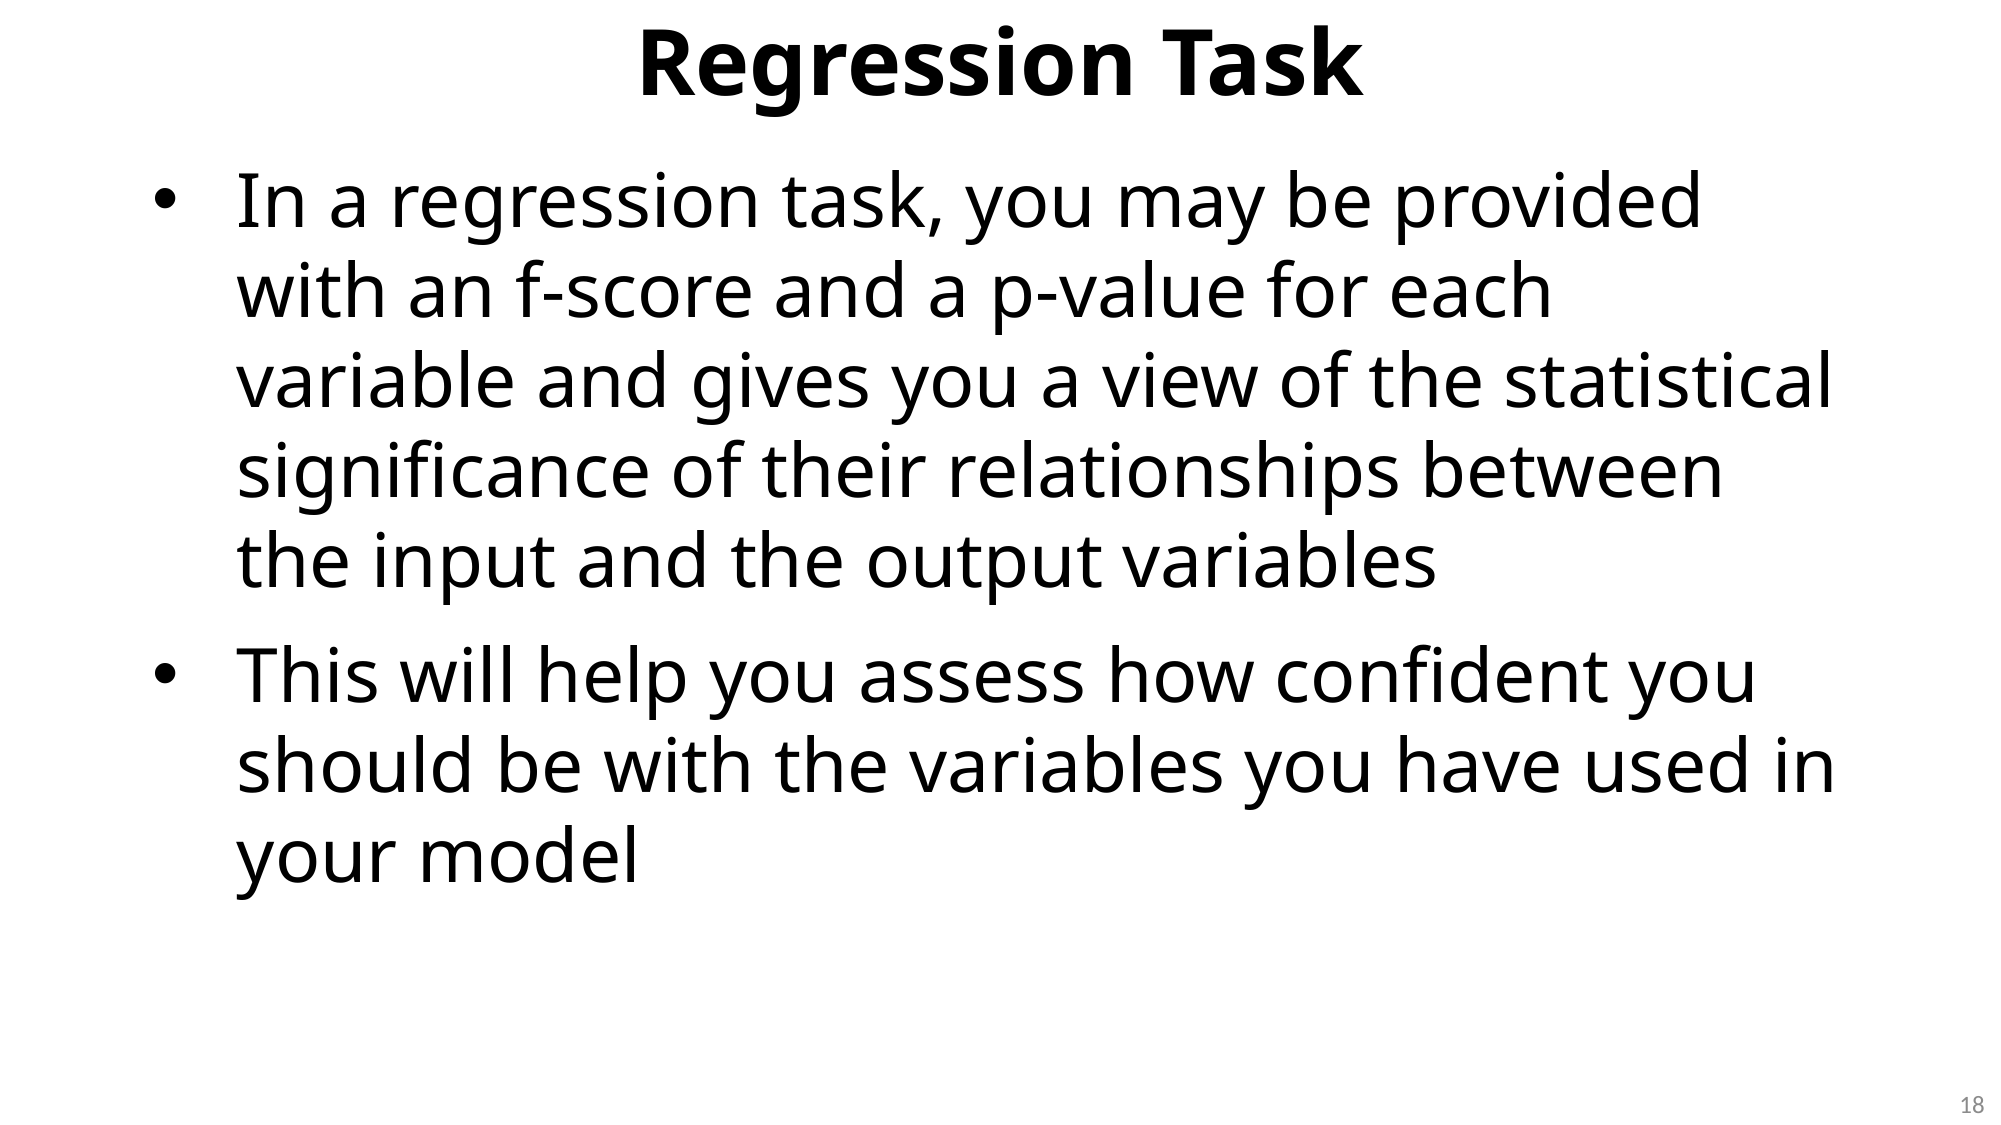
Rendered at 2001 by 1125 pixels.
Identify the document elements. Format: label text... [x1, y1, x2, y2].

text_box In a regression task, you may be provided with an f-score and a p-value for each variable and gives you a view of the statistical significance of their relationships between the input and the output variables This will help you assess how confident you should be with the variables you have used in your model [137, 145, 1863, 1089]
slide_number 18 [1879, 1060, 2000, 1125]
text_box Regression Task [0, 0, 2000, 123]
